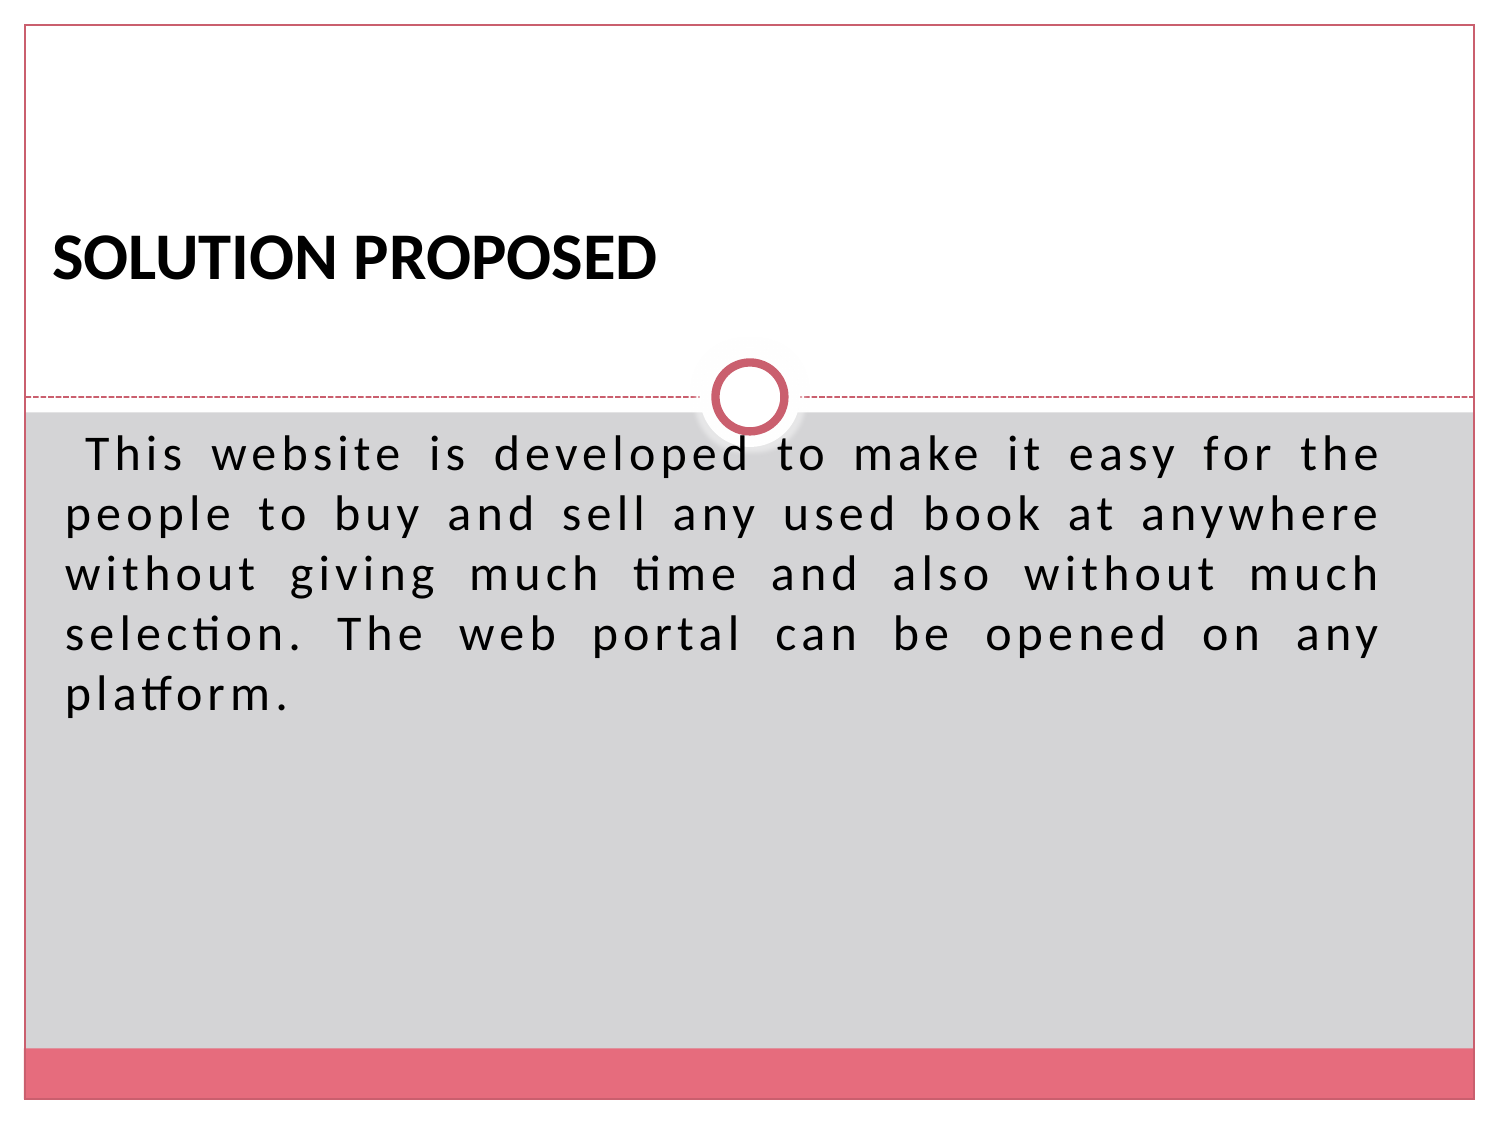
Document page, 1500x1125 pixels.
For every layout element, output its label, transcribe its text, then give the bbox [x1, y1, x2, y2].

title SOLUTION PROPOSED [37, 112, 1388, 300]
list This website is developed to make it easy for the people to buy and sell any used book at anywhere without giving much time and also without much selection. The web portal can be opened on any platform. [50, 412, 1400, 1125]
